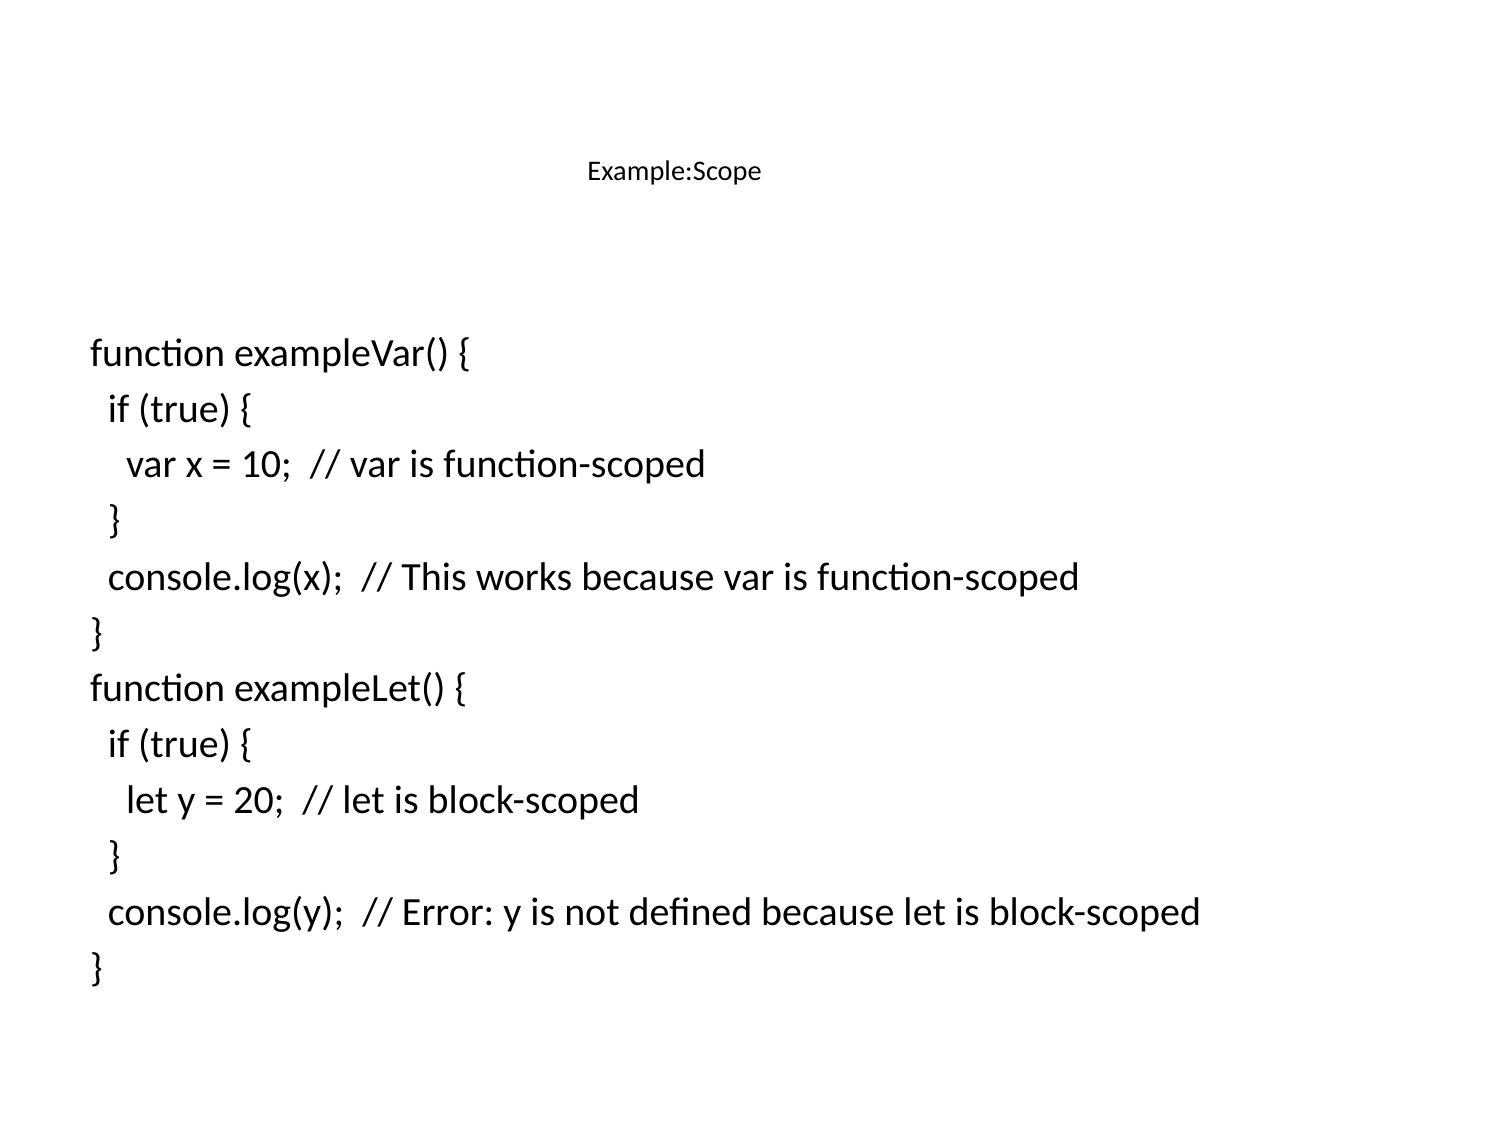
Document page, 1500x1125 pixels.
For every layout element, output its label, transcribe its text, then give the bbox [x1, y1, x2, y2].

list function exampleVar() { if (true) { var x = 10; // var is function-scoped } console.log(x); // This works because var is function-scoped } function exampleLet() { if (true) { let y = 20; // let is block-scoped } console.log(y); // Error: y is not defined because let is block-scoped } [75, 262, 1425, 1005]
title Example:Scope [0, 75, 1350, 263]
